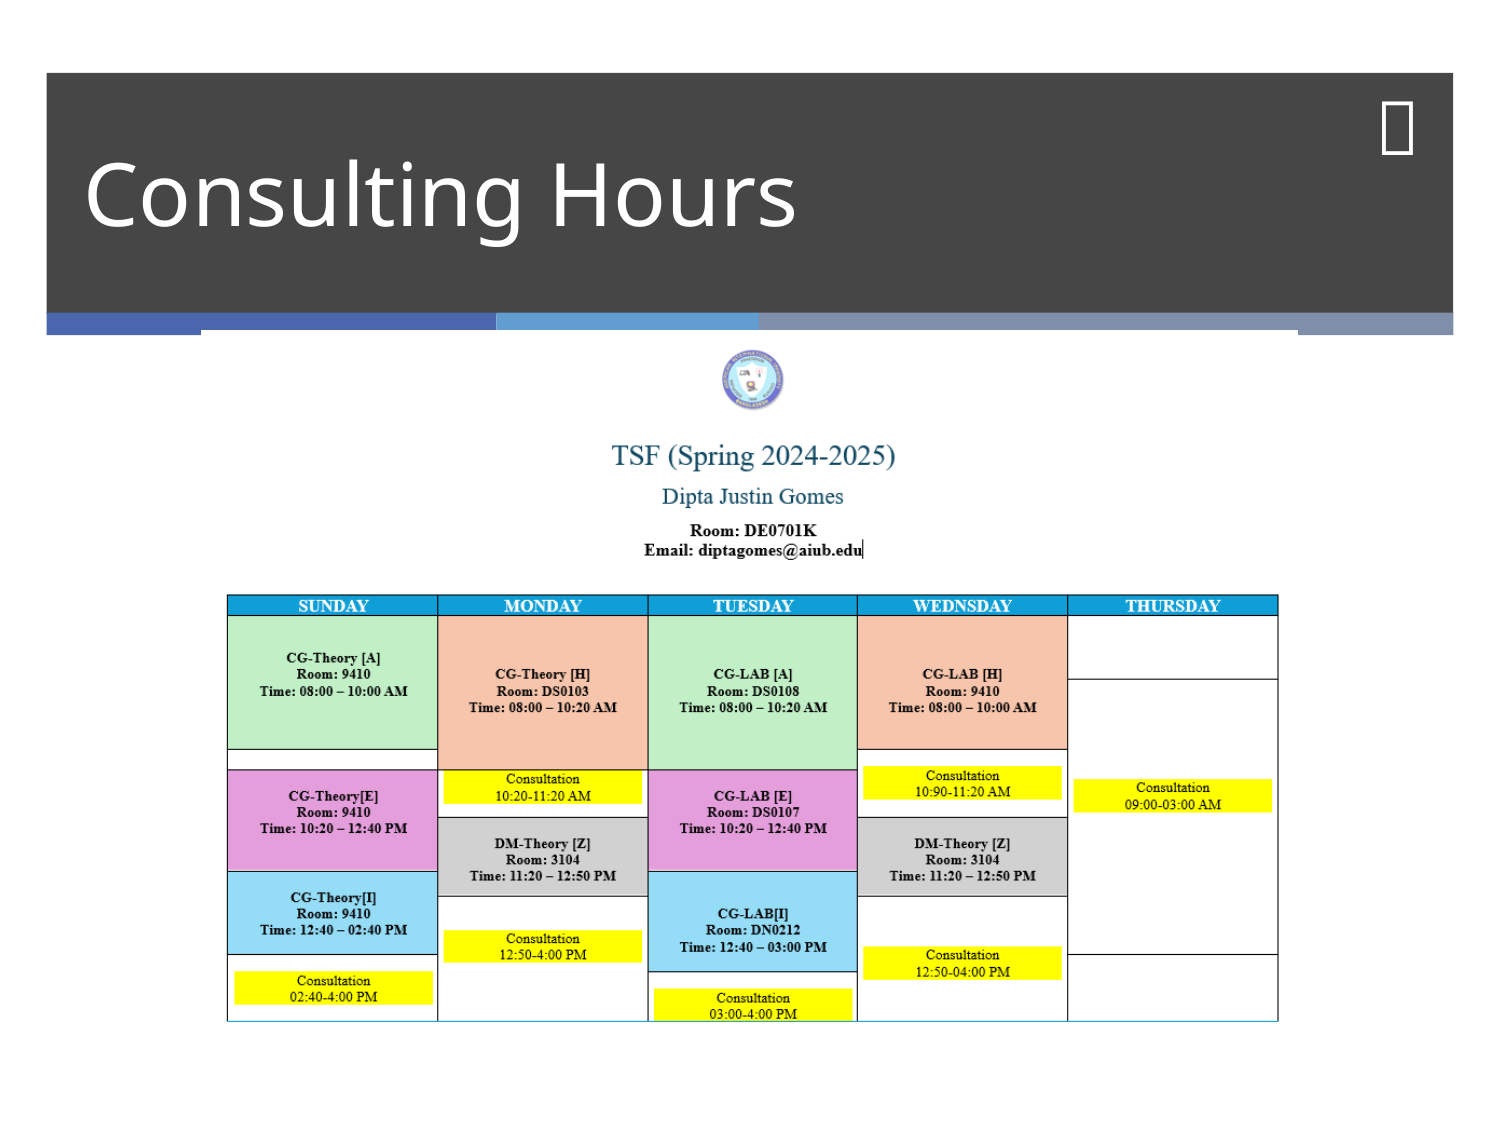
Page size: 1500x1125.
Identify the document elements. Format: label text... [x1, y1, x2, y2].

picture [201, 330, 1299, 1050]
title Consulting Hours [68, 72, 1350, 252]
